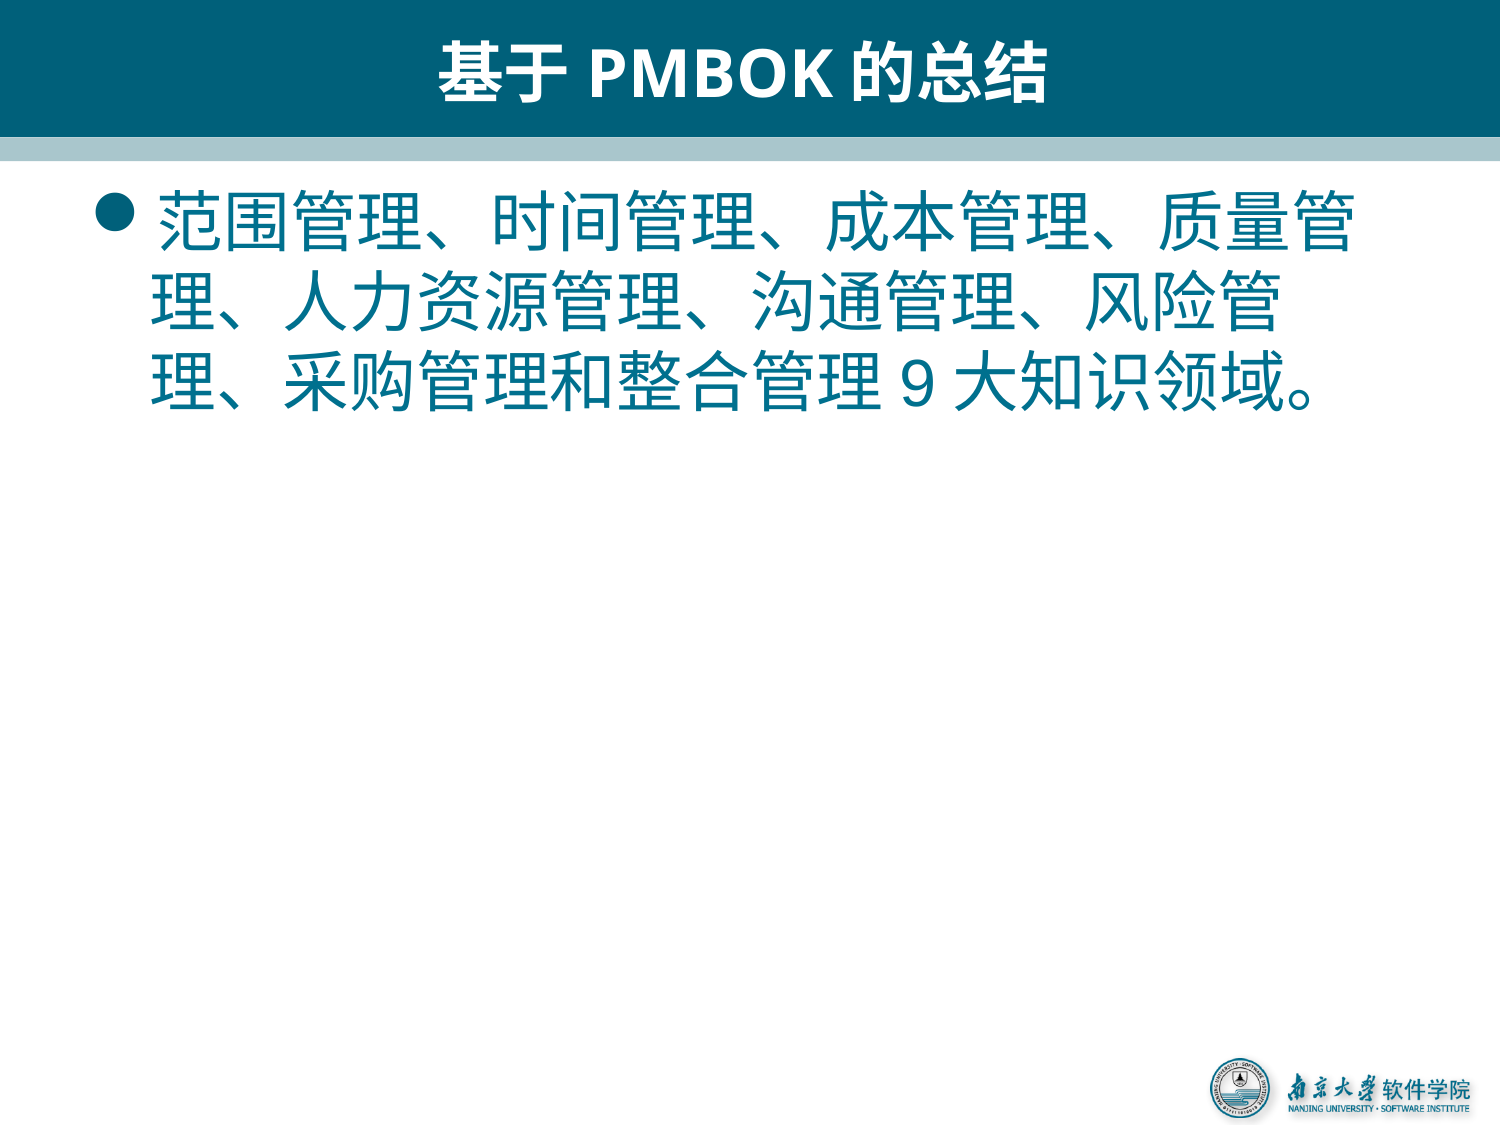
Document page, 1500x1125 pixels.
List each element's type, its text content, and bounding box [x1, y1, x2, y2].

picture [1210, 1095, 1230, 1118]
picture [1213, 1058, 1470, 1118]
list 范围管理、时间管理、成本管理、质量管理、人力资源管理、沟通管理、风险管理、采购管理和整合管理9大知识领域。 [75, 172, 1425, 1050]
picture [1210, 1058, 1233, 1082]
title 基于PMBOK的总结 [50, 24, 1438, 118]
